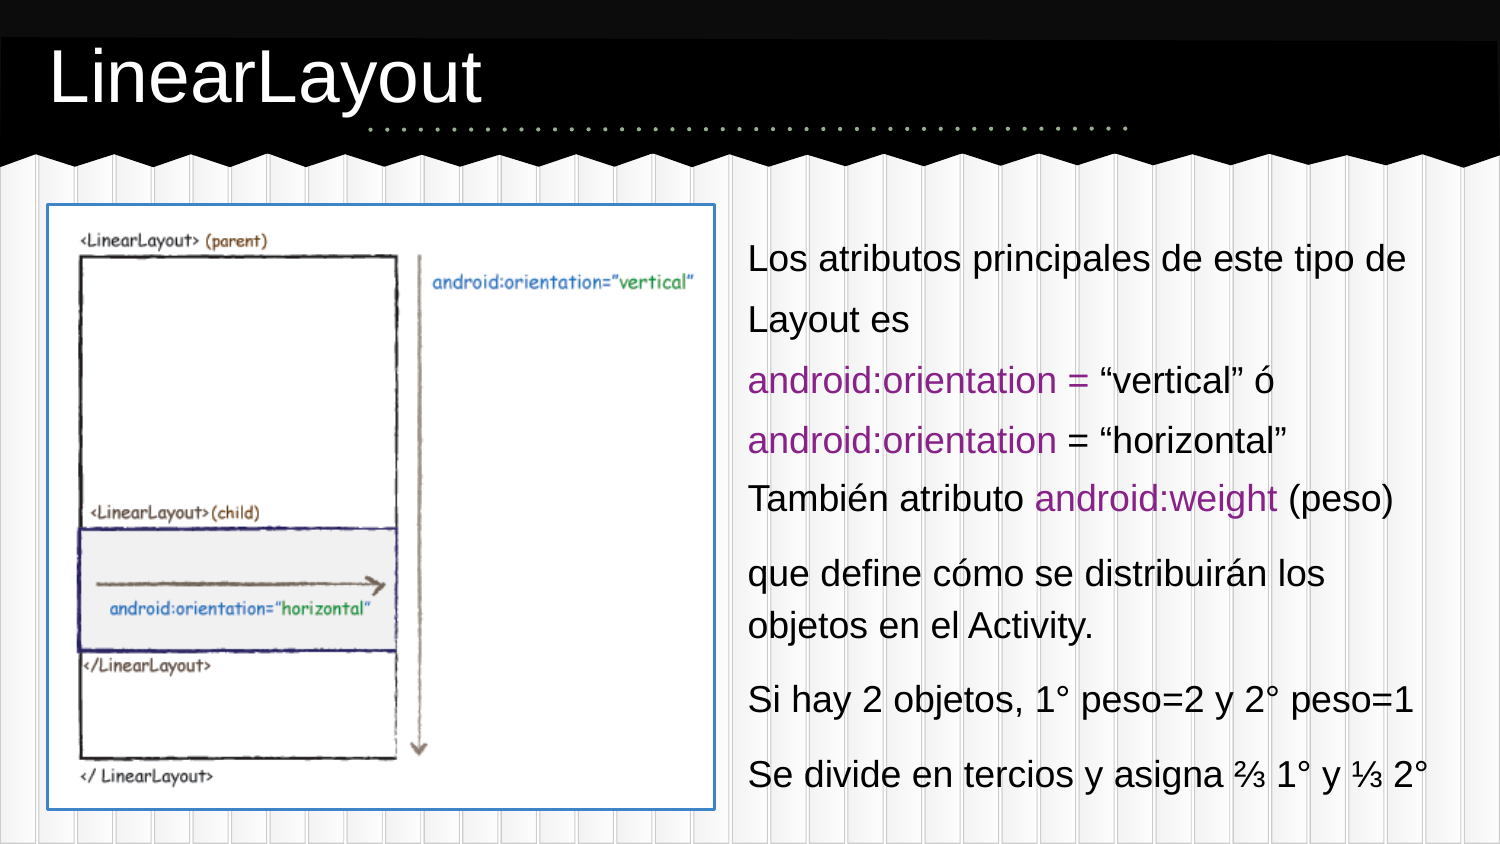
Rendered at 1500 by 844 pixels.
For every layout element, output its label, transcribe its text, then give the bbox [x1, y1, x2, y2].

title LinearLayout [33, 2, 1426, 143]
picture [48, 205, 713, 809]
text_box Los atributos principales de este tipo de Layout es android:orientation = “vertical” ó android:orientation = “horizontal” También atributo android:weight (peso) que define cómo se distribuirán los objetos en el Activity. Si hay 2 objetos, 1° peso=2 y 2° peso=1 Se divide en tercios y asigna ⅔ 1° y ⅓ 2° [732, 205, 1474, 809]
